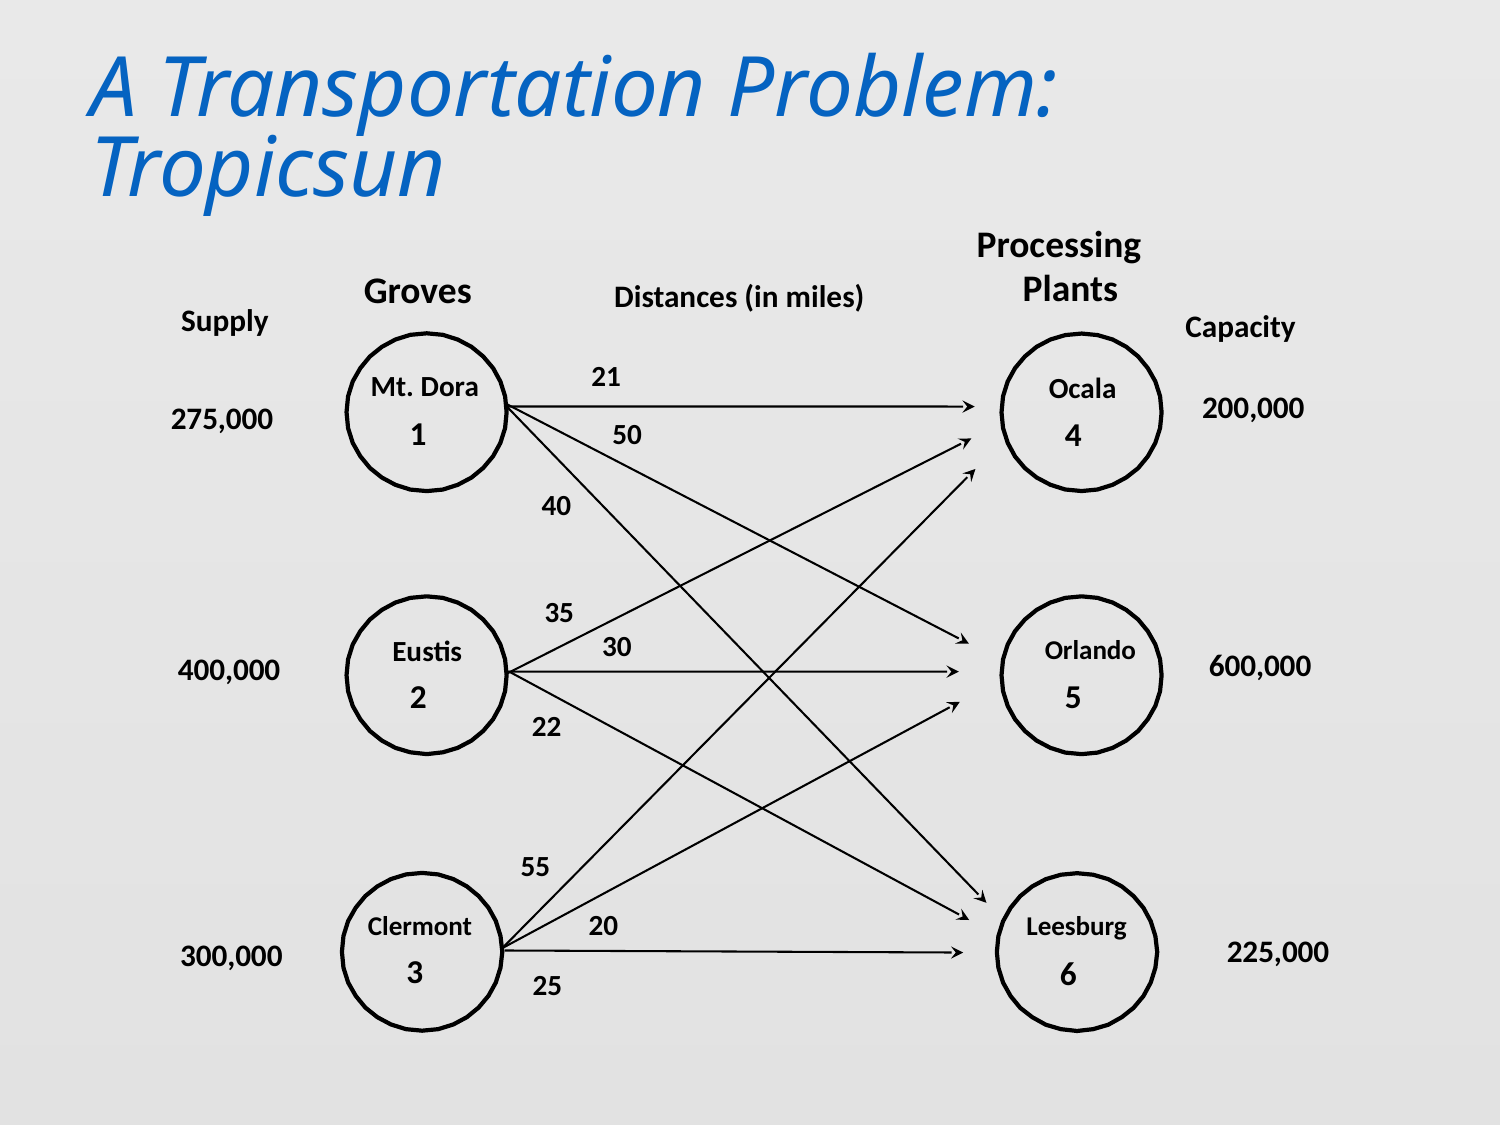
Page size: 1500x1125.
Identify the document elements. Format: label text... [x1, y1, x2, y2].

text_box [150, 212, 1350, 1032]
title A Transportation Problem: Tropicsun [75, 62, 1425, 203]
